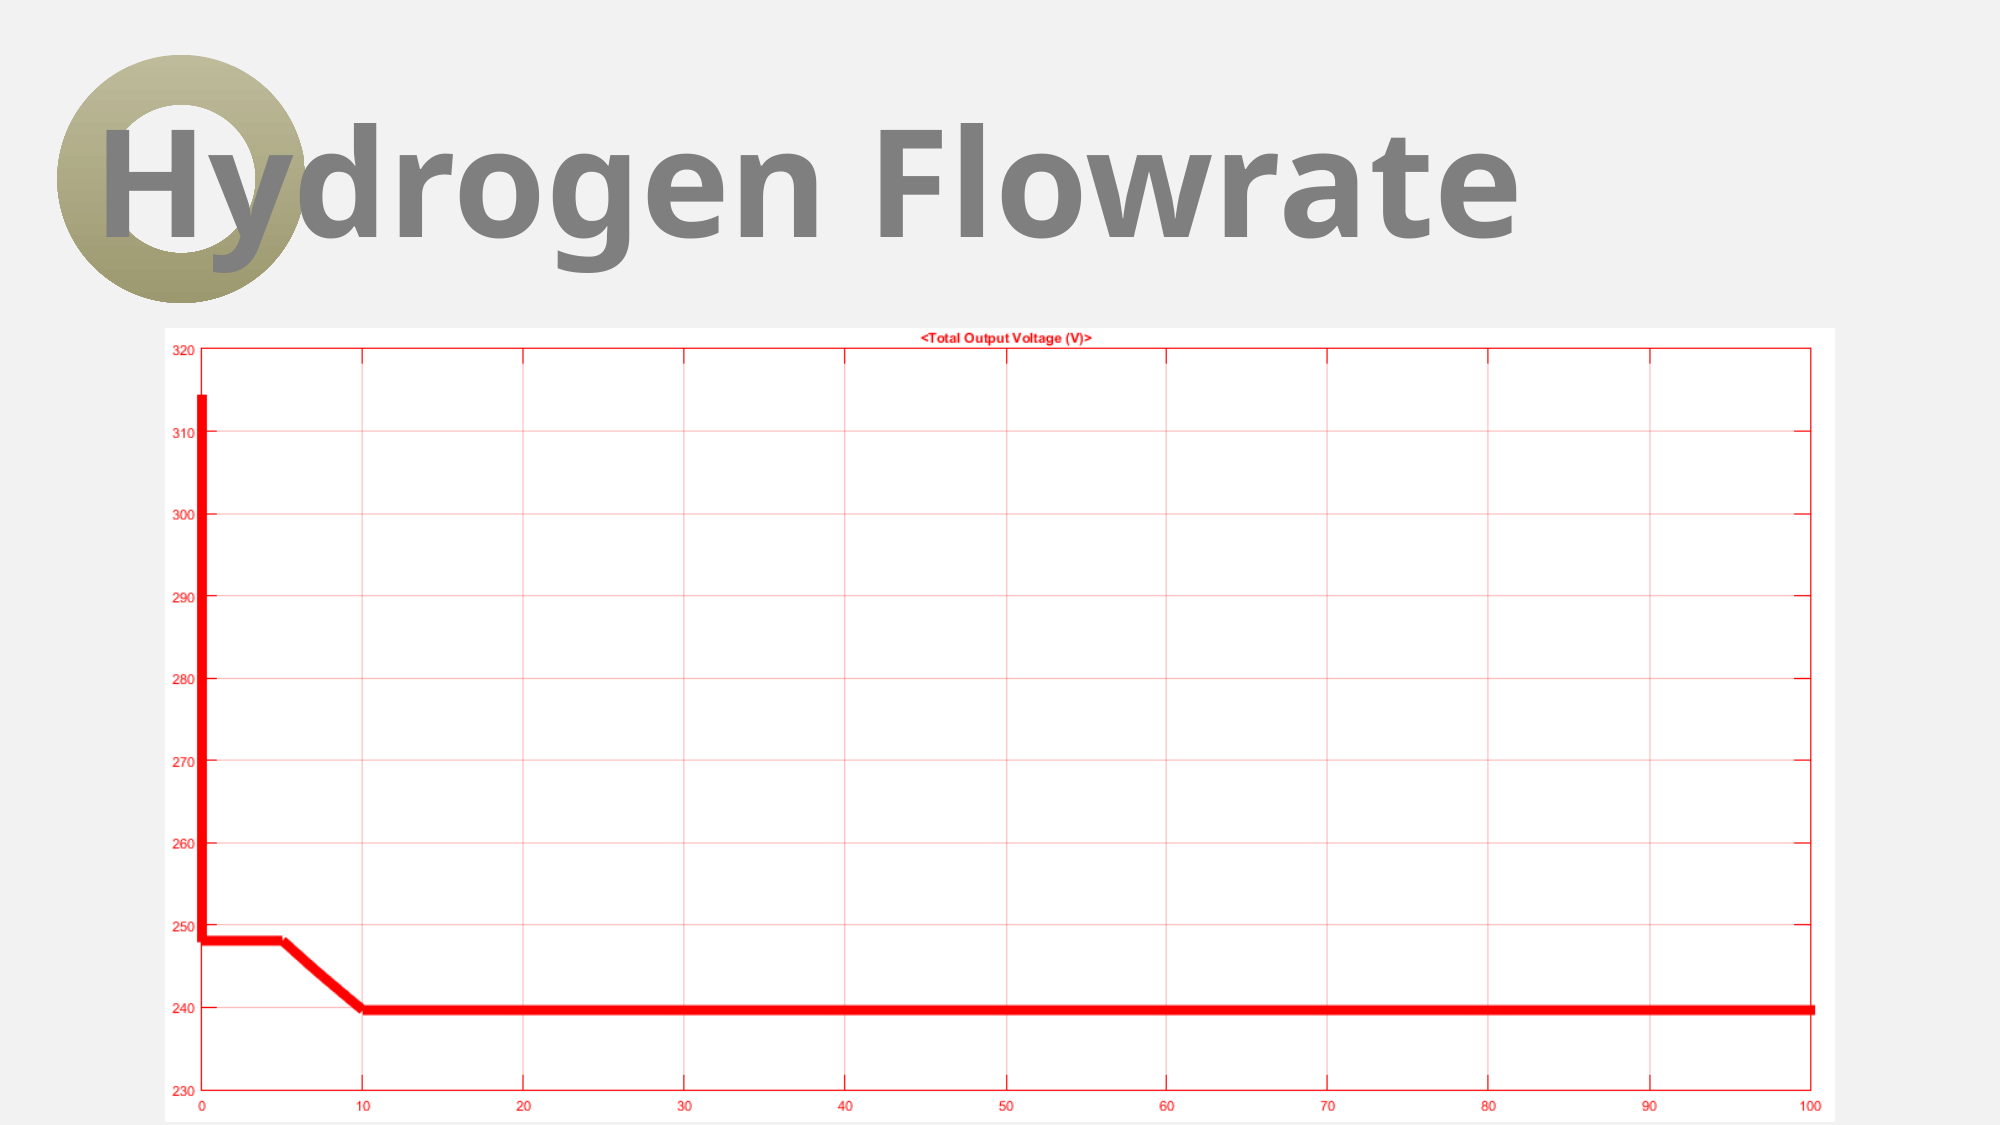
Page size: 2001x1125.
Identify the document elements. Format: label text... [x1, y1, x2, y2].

text_box Hydrogen Flowrate [78, 80, 1539, 276]
text_box [57, 110, 78, 248]
picture [165, 328, 1835, 1123]
text_box [106, 54, 257, 80]
text_box [104, 276, 259, 303]
